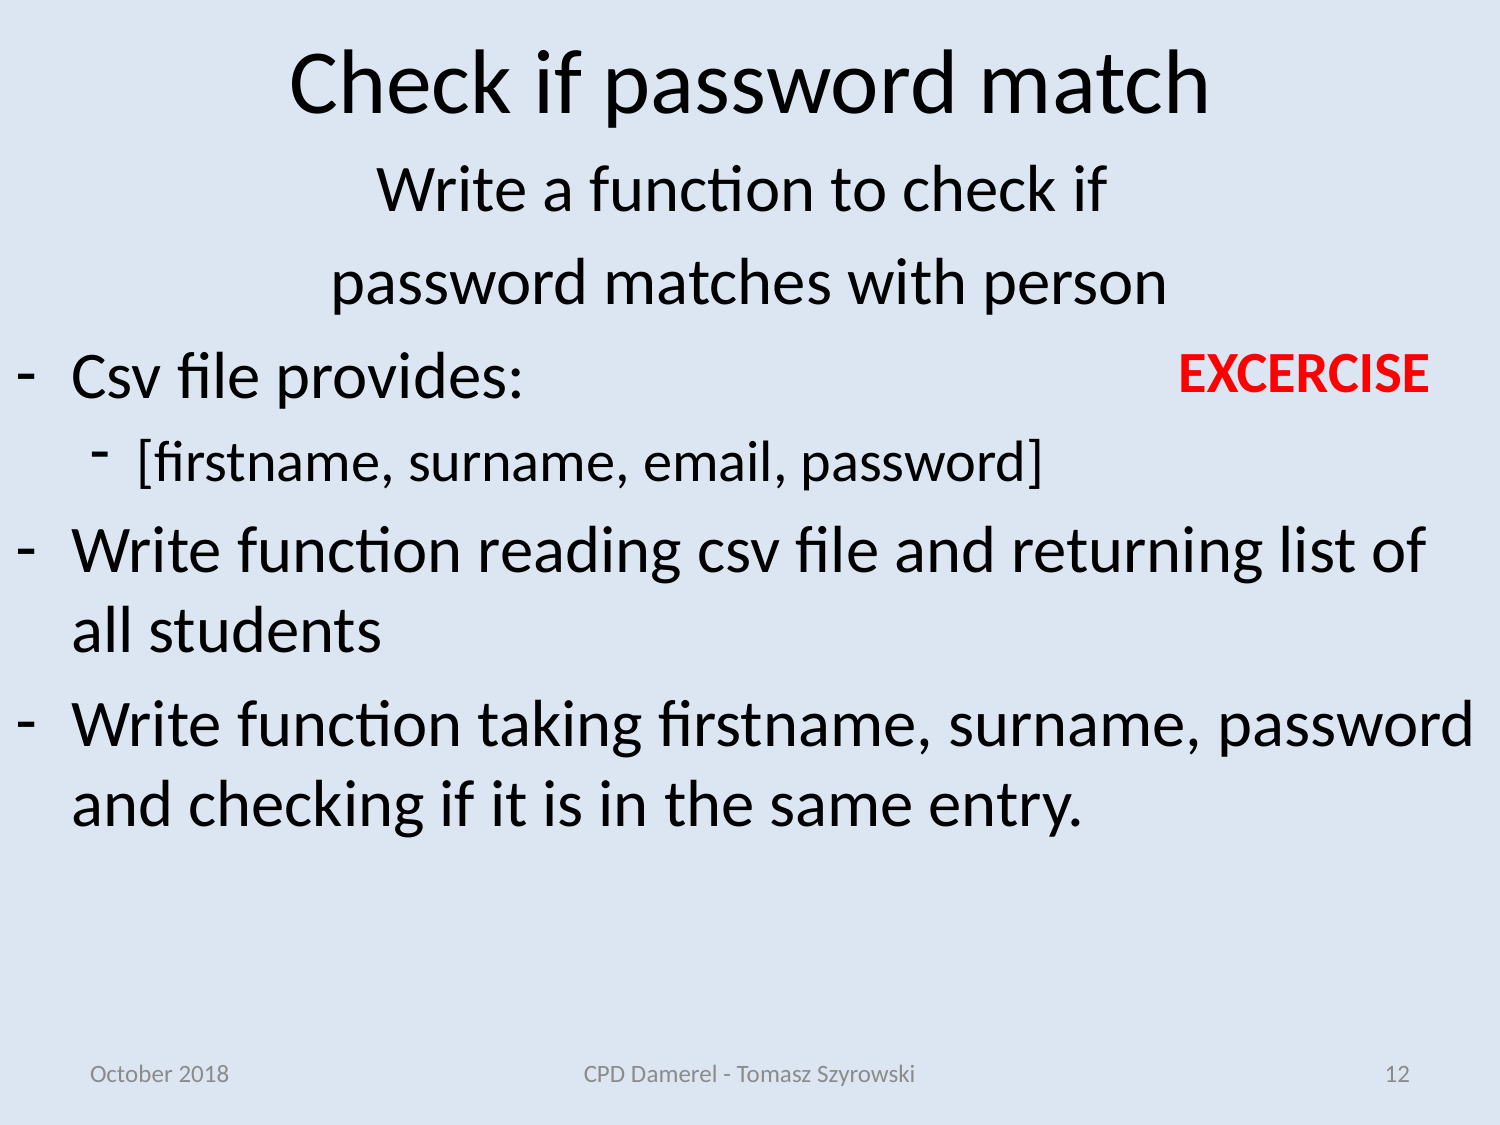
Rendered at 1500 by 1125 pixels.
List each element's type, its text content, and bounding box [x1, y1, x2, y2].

footer CPD Damerel - Tomasz Szyrowski [512, 1042, 988, 1103]
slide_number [75, 1042, 425, 1103]
title Check if password match [2, 4, 1500, 137]
slide_number 12 [1074, 1042, 1425, 1103]
text_box EXCERCISE [1163, 326, 1459, 411]
list Write a function to check if password matches with person Csv file provides: [firstname, surname, email, password] Write function reading csv file and returning list of all students Write function taking firstname, surname, password and checking if it is in the same entry. [0, 137, 1500, 1005]
